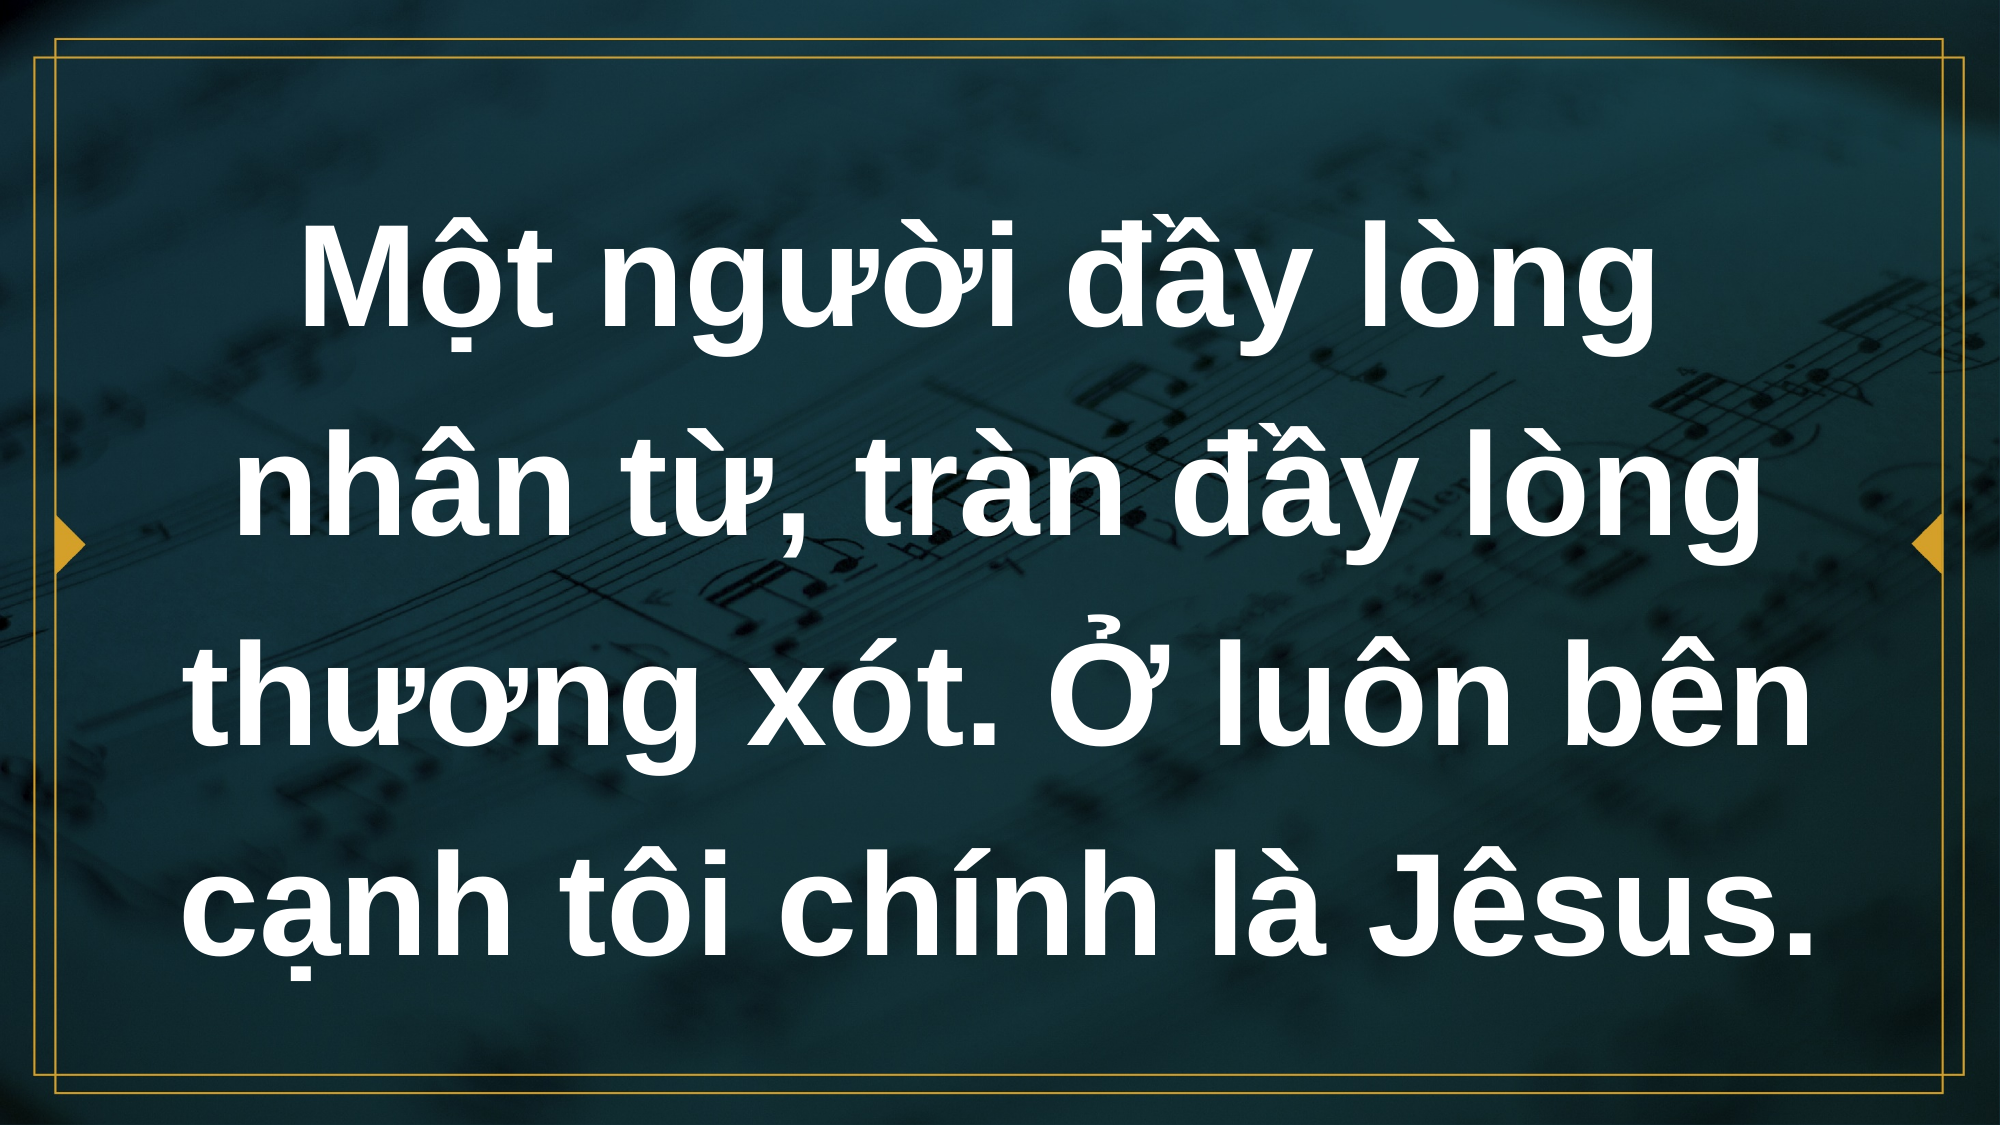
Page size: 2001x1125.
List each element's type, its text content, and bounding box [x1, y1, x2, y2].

title Một người đầy lòng nhân từ, tràn đầy lòng thương xót. Ở luôn bên cạnh tôi chính là Jêsus. [55, 53, 1945, 1077]
picture [0, 0, 2000, 1125]
